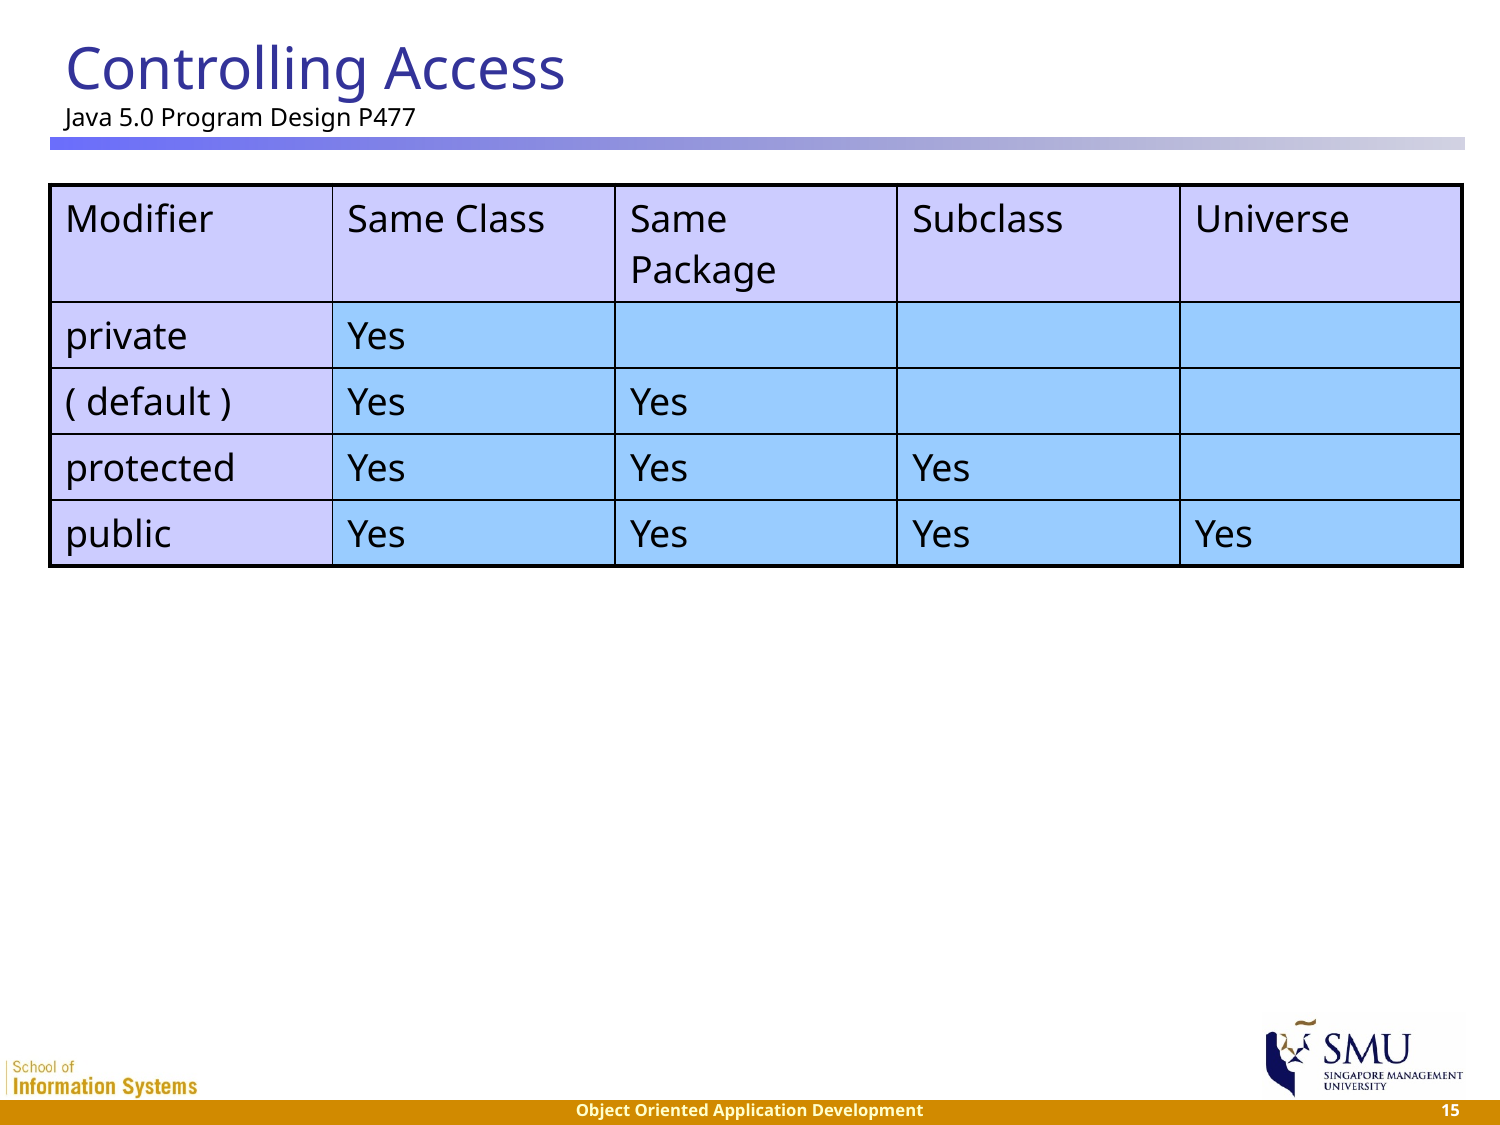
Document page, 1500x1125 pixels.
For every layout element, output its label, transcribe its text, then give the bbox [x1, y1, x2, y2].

table_header Same Package [616, 187, 896, 301]
table_cell Yes [616, 435, 896, 499]
table_cell [1181, 369, 1460, 433]
table_cell [898, 369, 1179, 433]
table_cell Yes [1181, 501, 1460, 564]
table_header Modifier [52, 187, 332, 301]
table_cell Yes [898, 435, 1179, 499]
table_cell [1181, 303, 1460, 367]
table_cell Yes [616, 501, 896, 564]
table_cell [898, 303, 1179, 367]
table_cell private [52, 303, 332, 367]
table_cell protected [52, 435, 332, 499]
footer Object Oriented Application Development [450, 1092, 1050, 1118]
table_cell Yes [898, 501, 1179, 564]
table_cell Yes [333, 369, 614, 433]
table_cell [1181, 435, 1460, 499]
picture [1262, 1012, 1466, 1072]
table_header Universe [1181, 187, 1460, 301]
table_cell Yes [333, 303, 614, 367]
table_cell ( default ) [52, 369, 332, 433]
table_header Subclass [898, 187, 1179, 301]
table_cell Yes [333, 435, 614, 499]
table_header Same Class [333, 187, 614, 301]
table_cell Yes [616, 369, 896, 433]
title Controlling Access Java 5.0 Program Design P477 [50, 24, 1463, 138]
table_cell [616, 303, 896, 367]
picture [0, 1049, 200, 1100]
table_cell public [52, 501, 332, 564]
table_cell Yes [333, 501, 614, 564]
slide_number 15 [1262, 1072, 1475, 1123]
